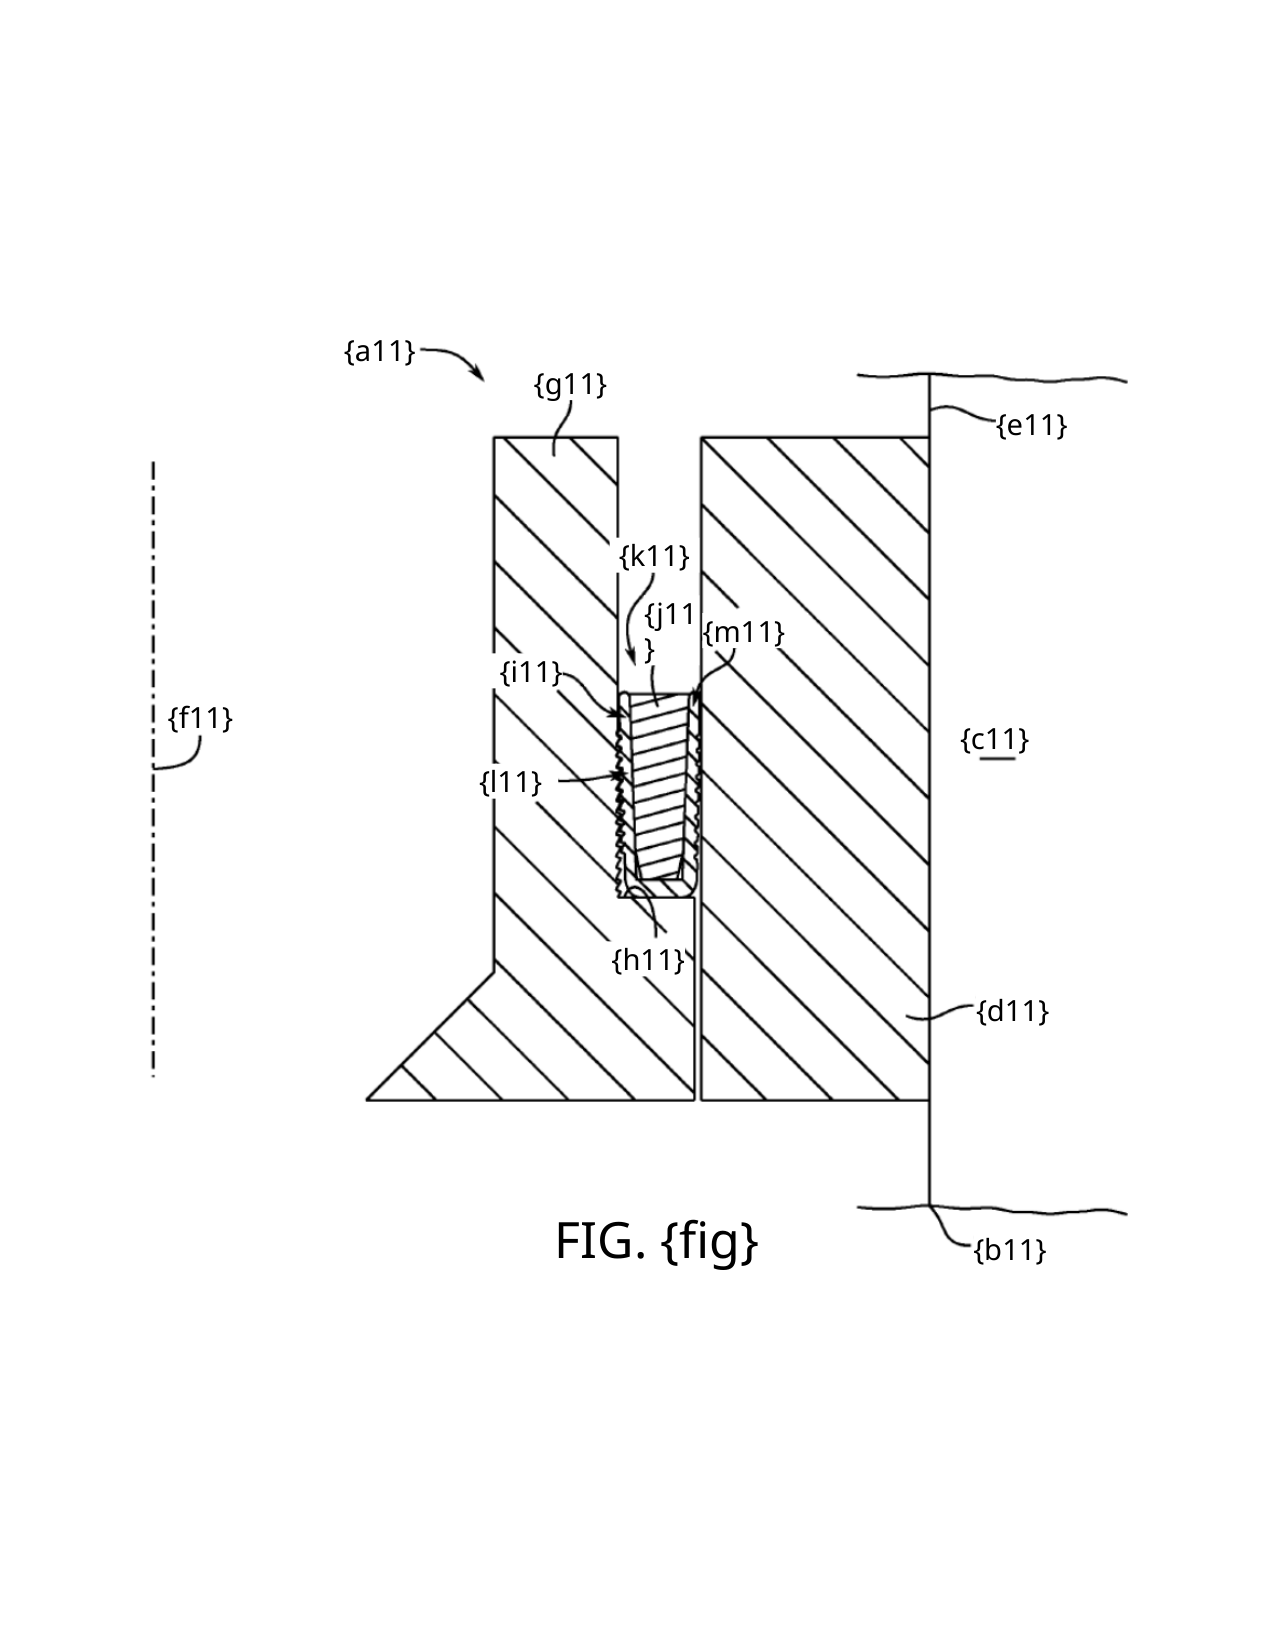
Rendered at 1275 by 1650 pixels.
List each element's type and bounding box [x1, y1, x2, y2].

picture [91, 240, 1184, 1332]
